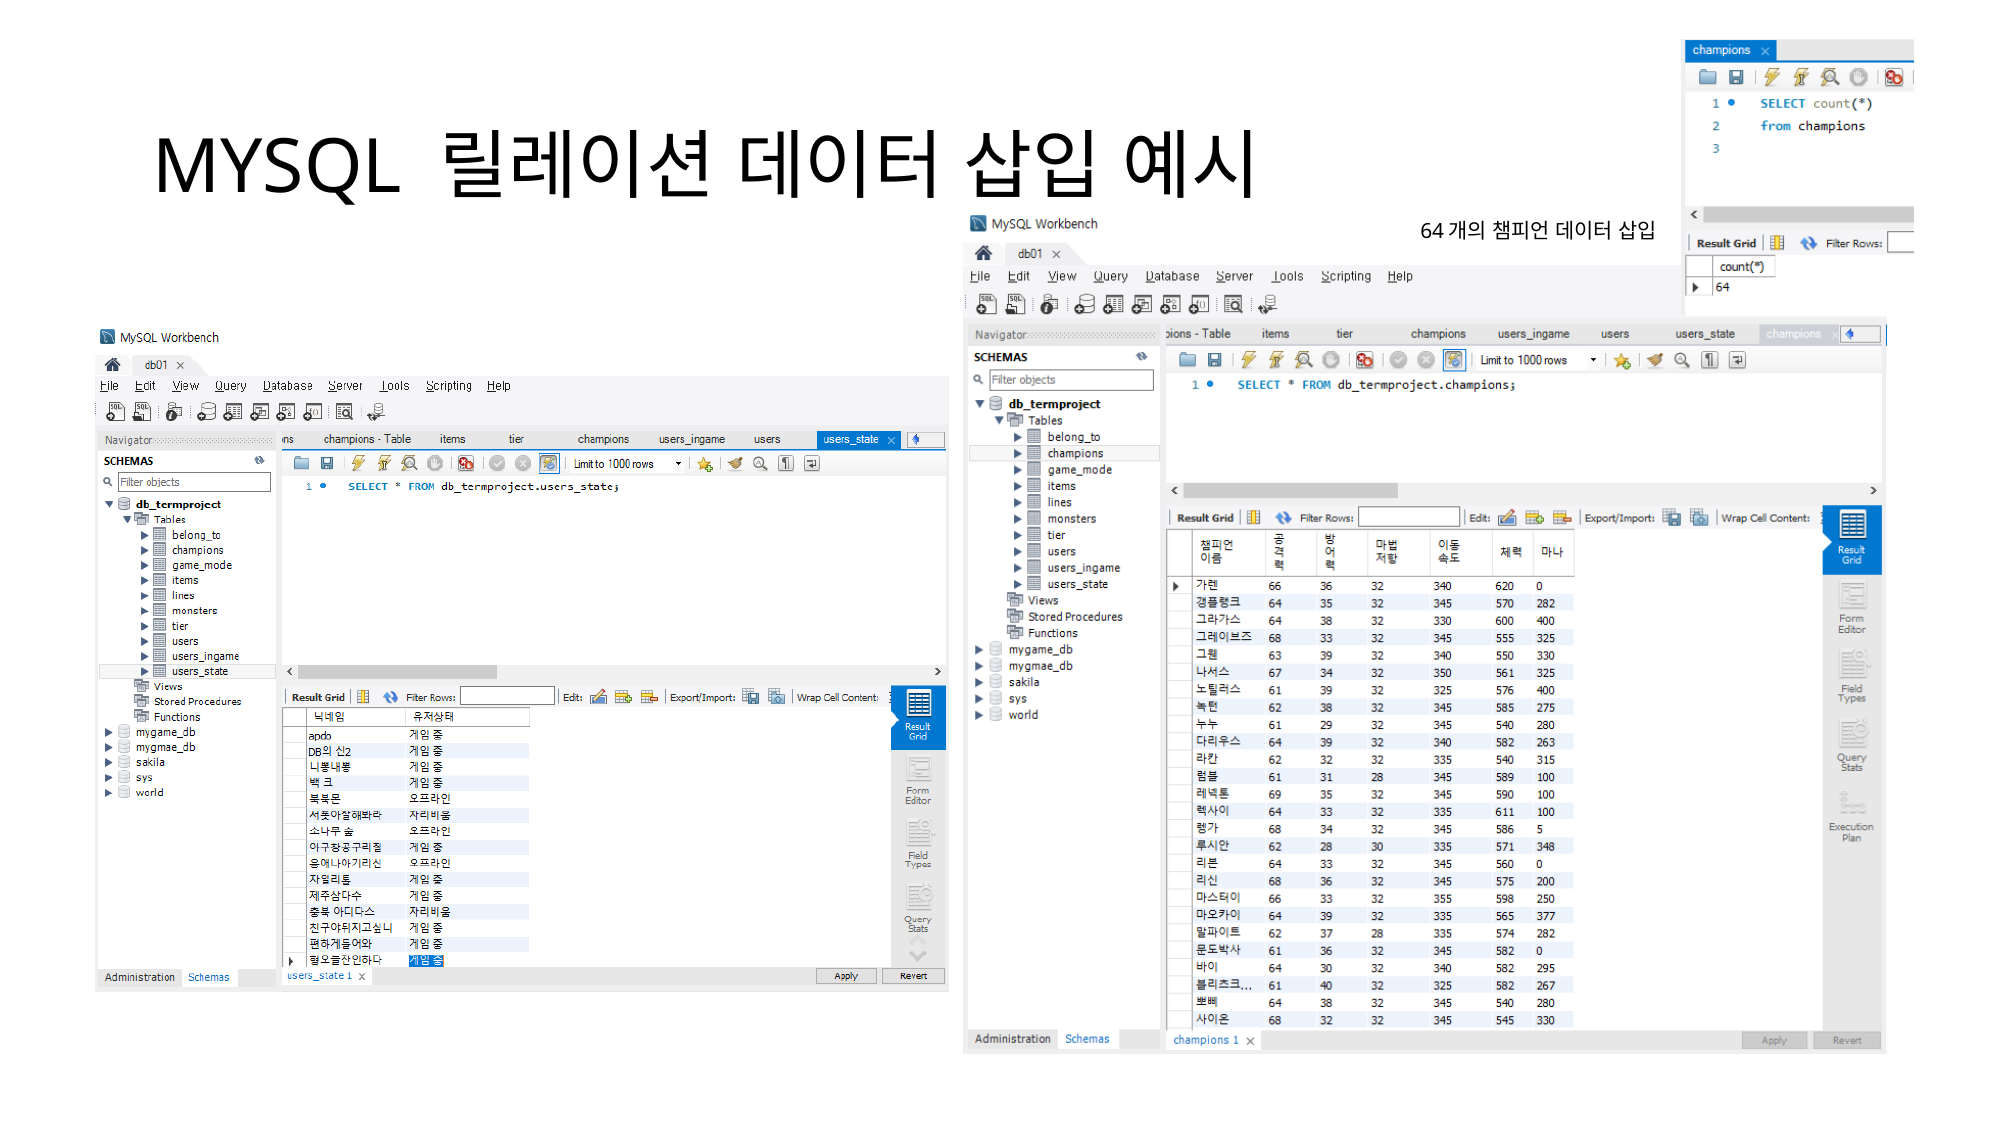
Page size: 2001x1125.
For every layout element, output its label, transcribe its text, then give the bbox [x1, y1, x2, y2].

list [95, 324, 949, 992]
picture [963, 39, 1914, 1054]
title MYSQL 릴레이션 데이터 삽입 예시 [137, 59, 1681, 278]
